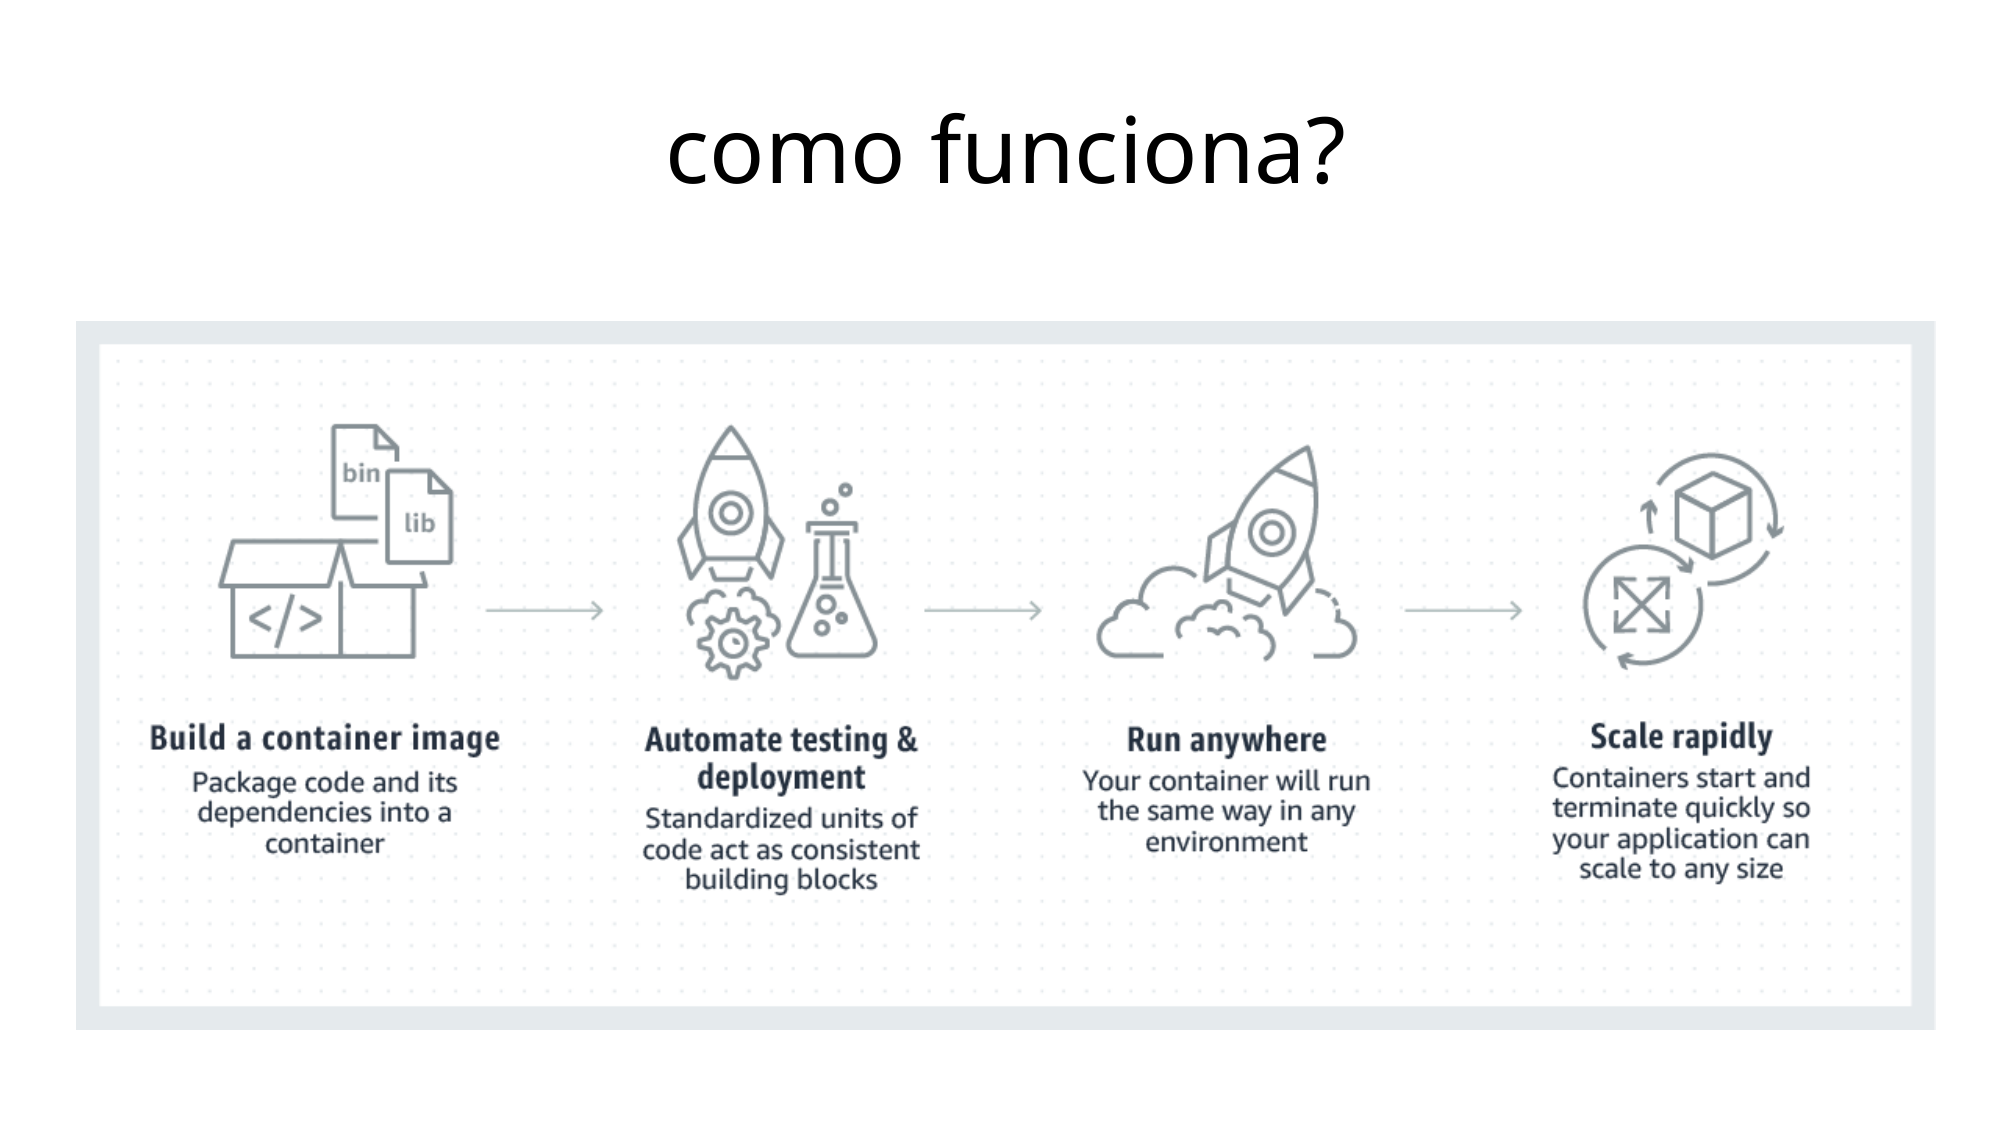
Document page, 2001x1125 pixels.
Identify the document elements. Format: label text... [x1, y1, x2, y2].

picture [76, 321, 1936, 1030]
title como funciona? [143, 45, 1869, 263]
